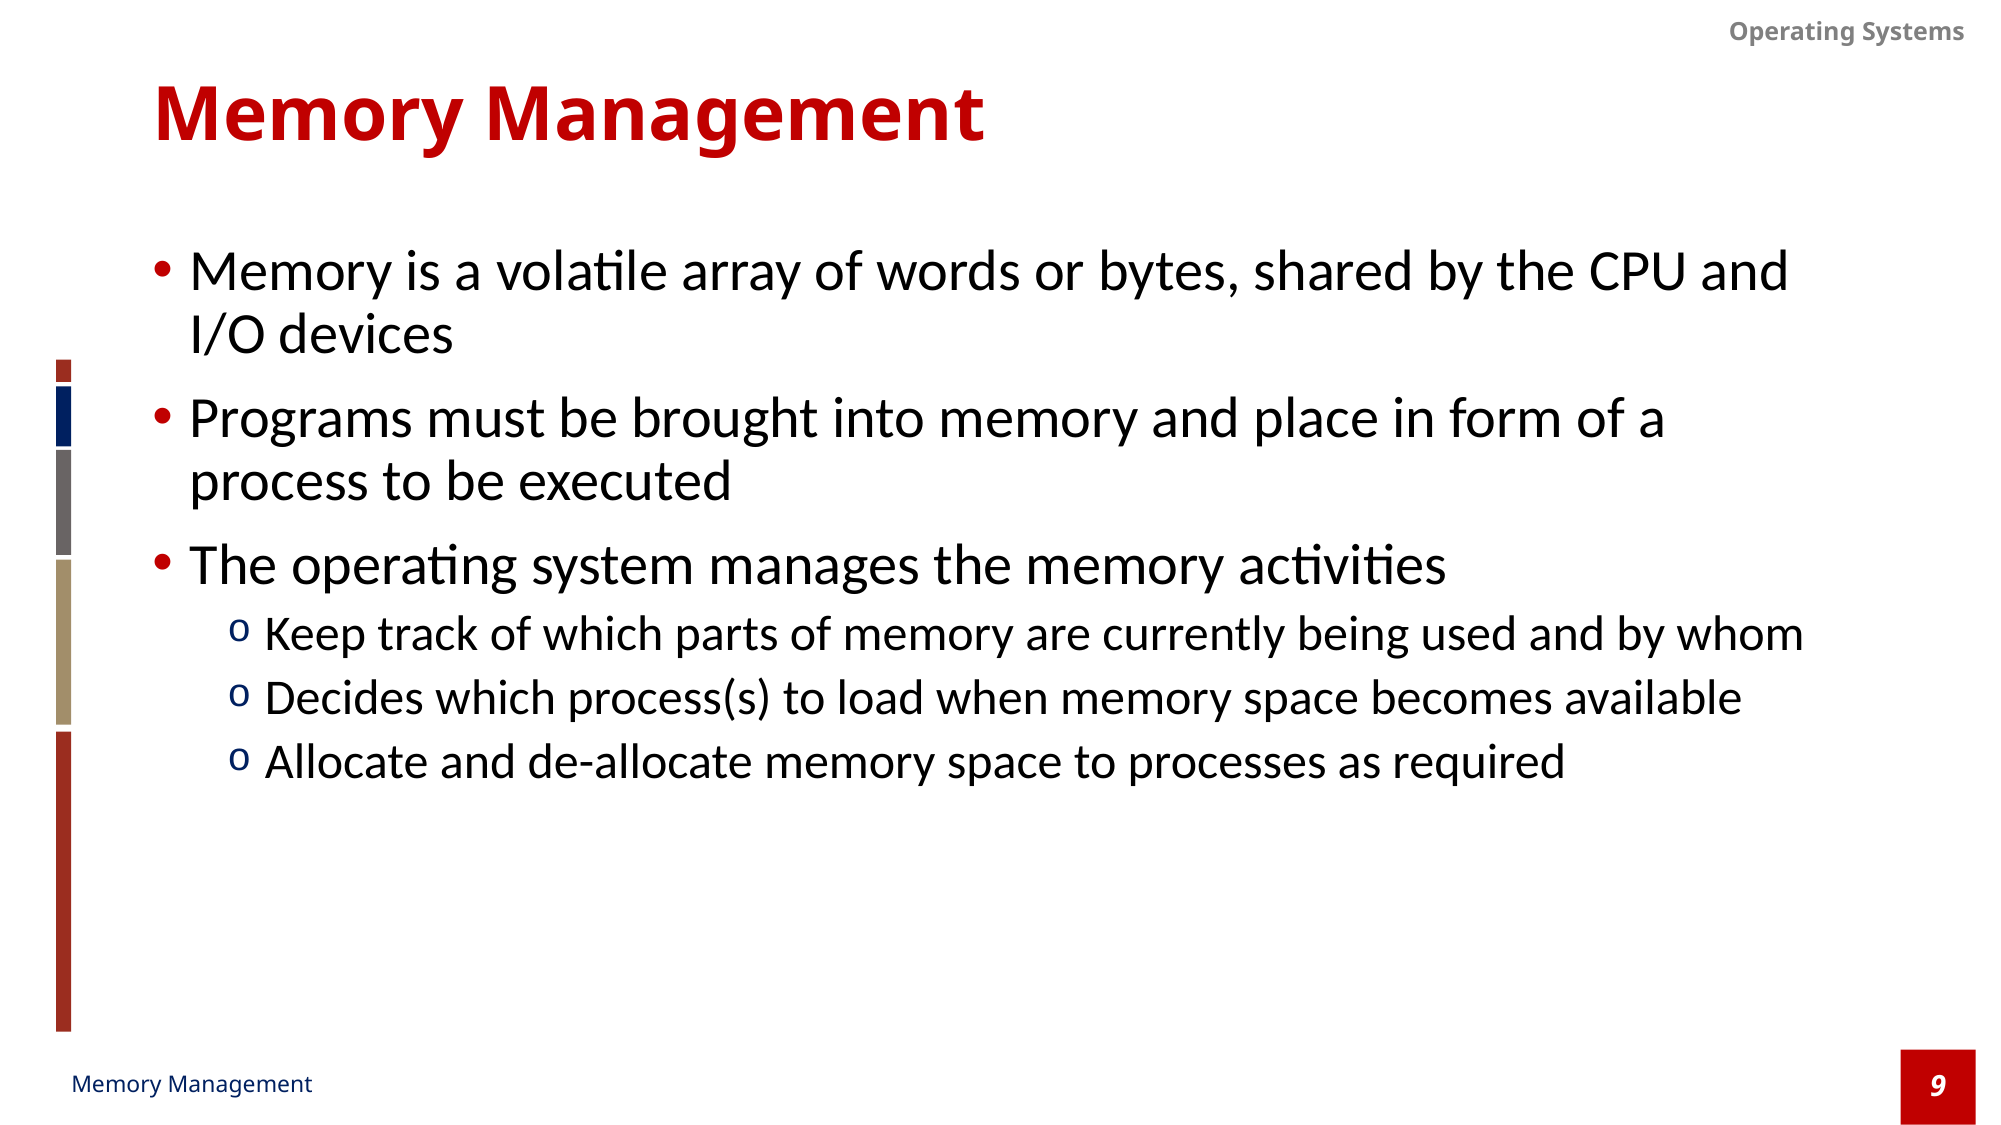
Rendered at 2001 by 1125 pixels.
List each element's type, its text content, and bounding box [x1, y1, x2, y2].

list Memory is a volatile array of words or bytes, shared by the CPU and I/O devices Programs must be brought into memory and place in form of a process to be executed The operating system manages the memory activities Keep track of which parts of memory are currently being used and by whom Decides which process(s) to load when memory space becomes available Allocate and de-allocate memory space to processes as required [137, 232, 1863, 1043]
title Memory Management [137, 7, 1863, 226]
